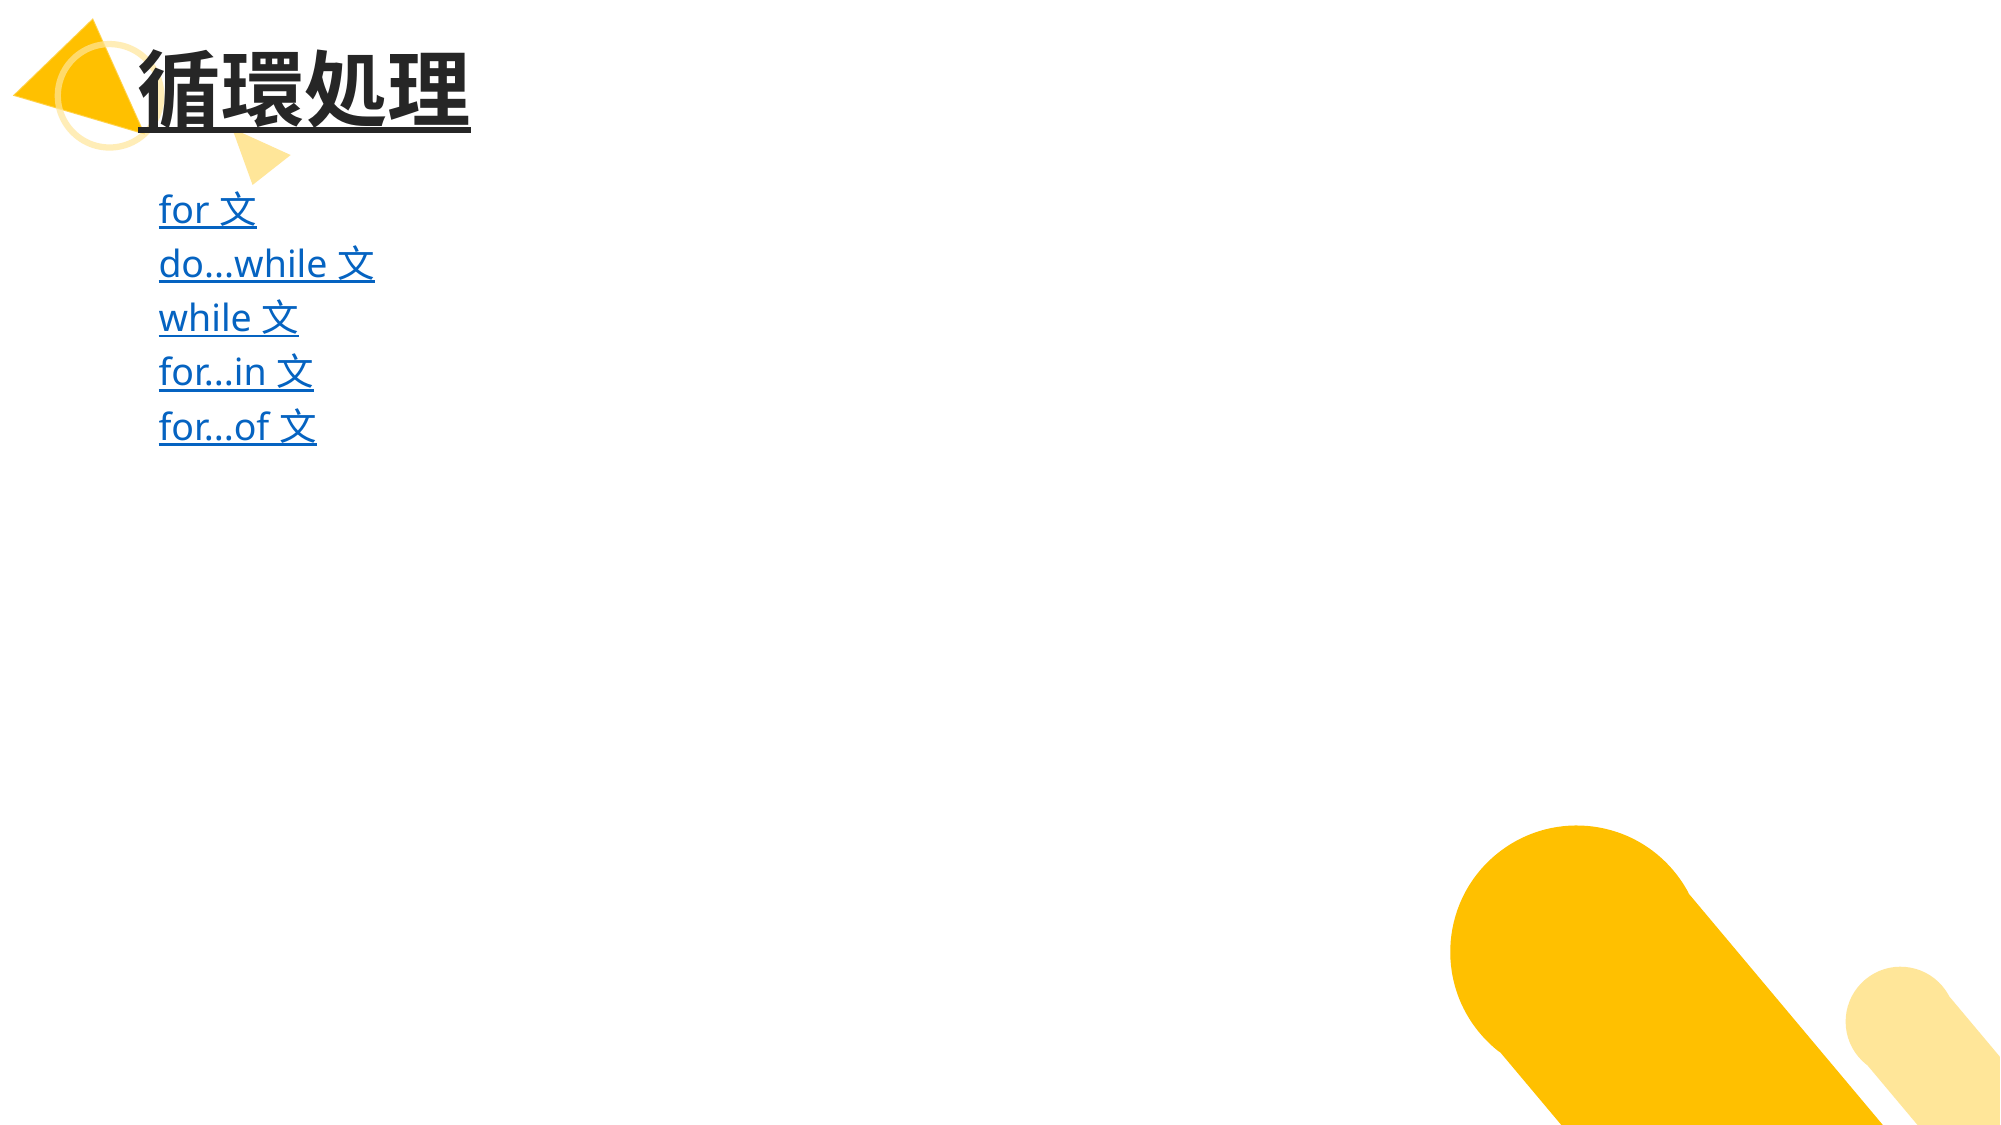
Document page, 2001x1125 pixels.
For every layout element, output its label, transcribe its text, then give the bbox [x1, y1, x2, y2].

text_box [39, 41, 279, 176]
text_box [1847, 968, 2000, 1125]
text_box [1451, 827, 1881, 1125]
text_box for 文 do...while 文 while 文 for...in 文 for...of 文 [143, 178, 1000, 510]
text_box 循環処理 [122, 23, 768, 152]
